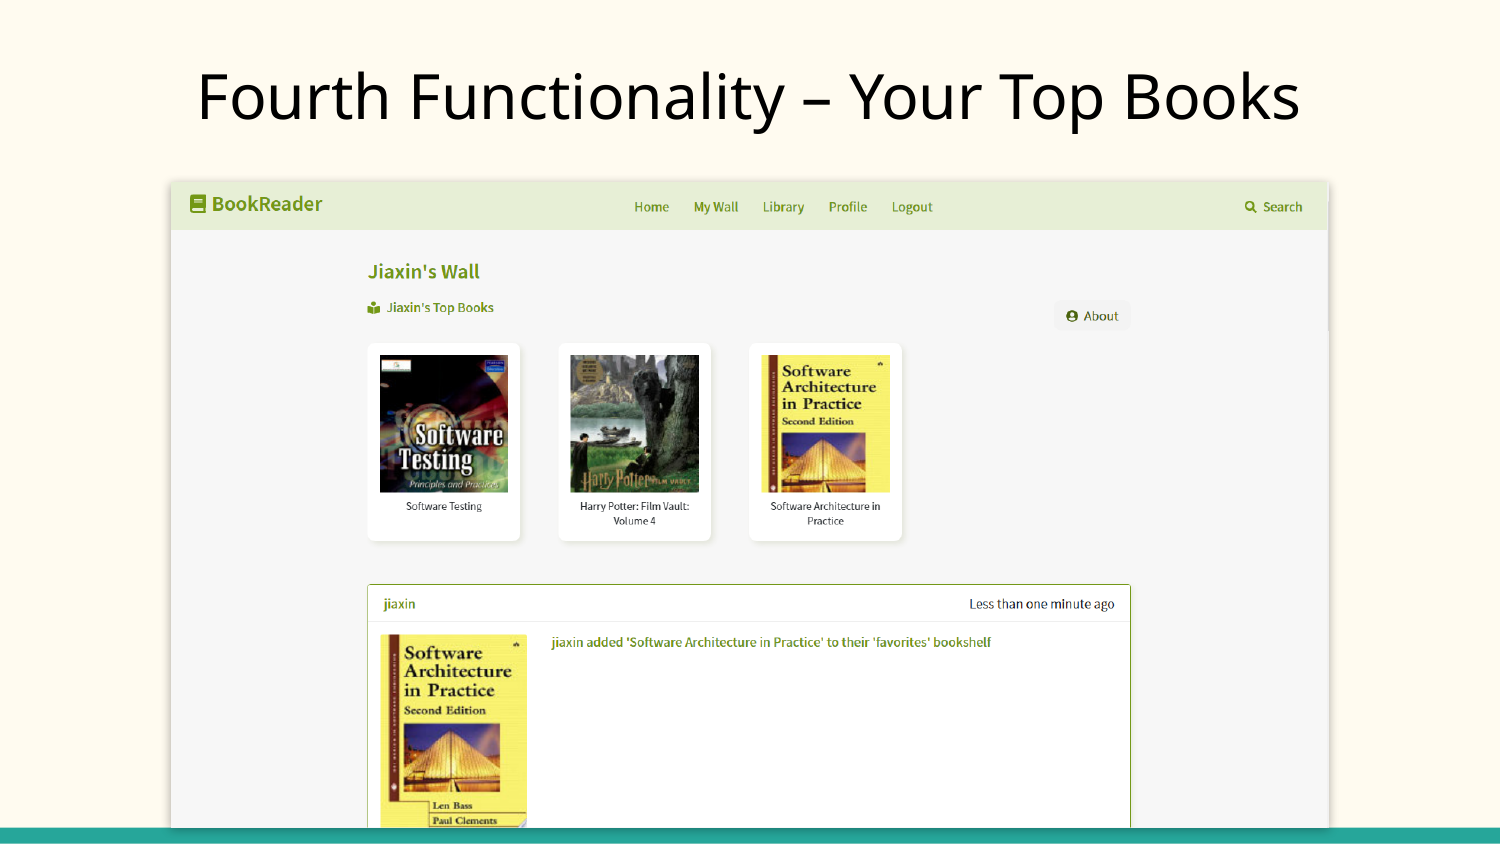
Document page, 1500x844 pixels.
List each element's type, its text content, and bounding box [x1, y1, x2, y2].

picture [171, 181, 1329, 828]
title Fourth Functionality – Your Top Books [0, 41, 1500, 136]
